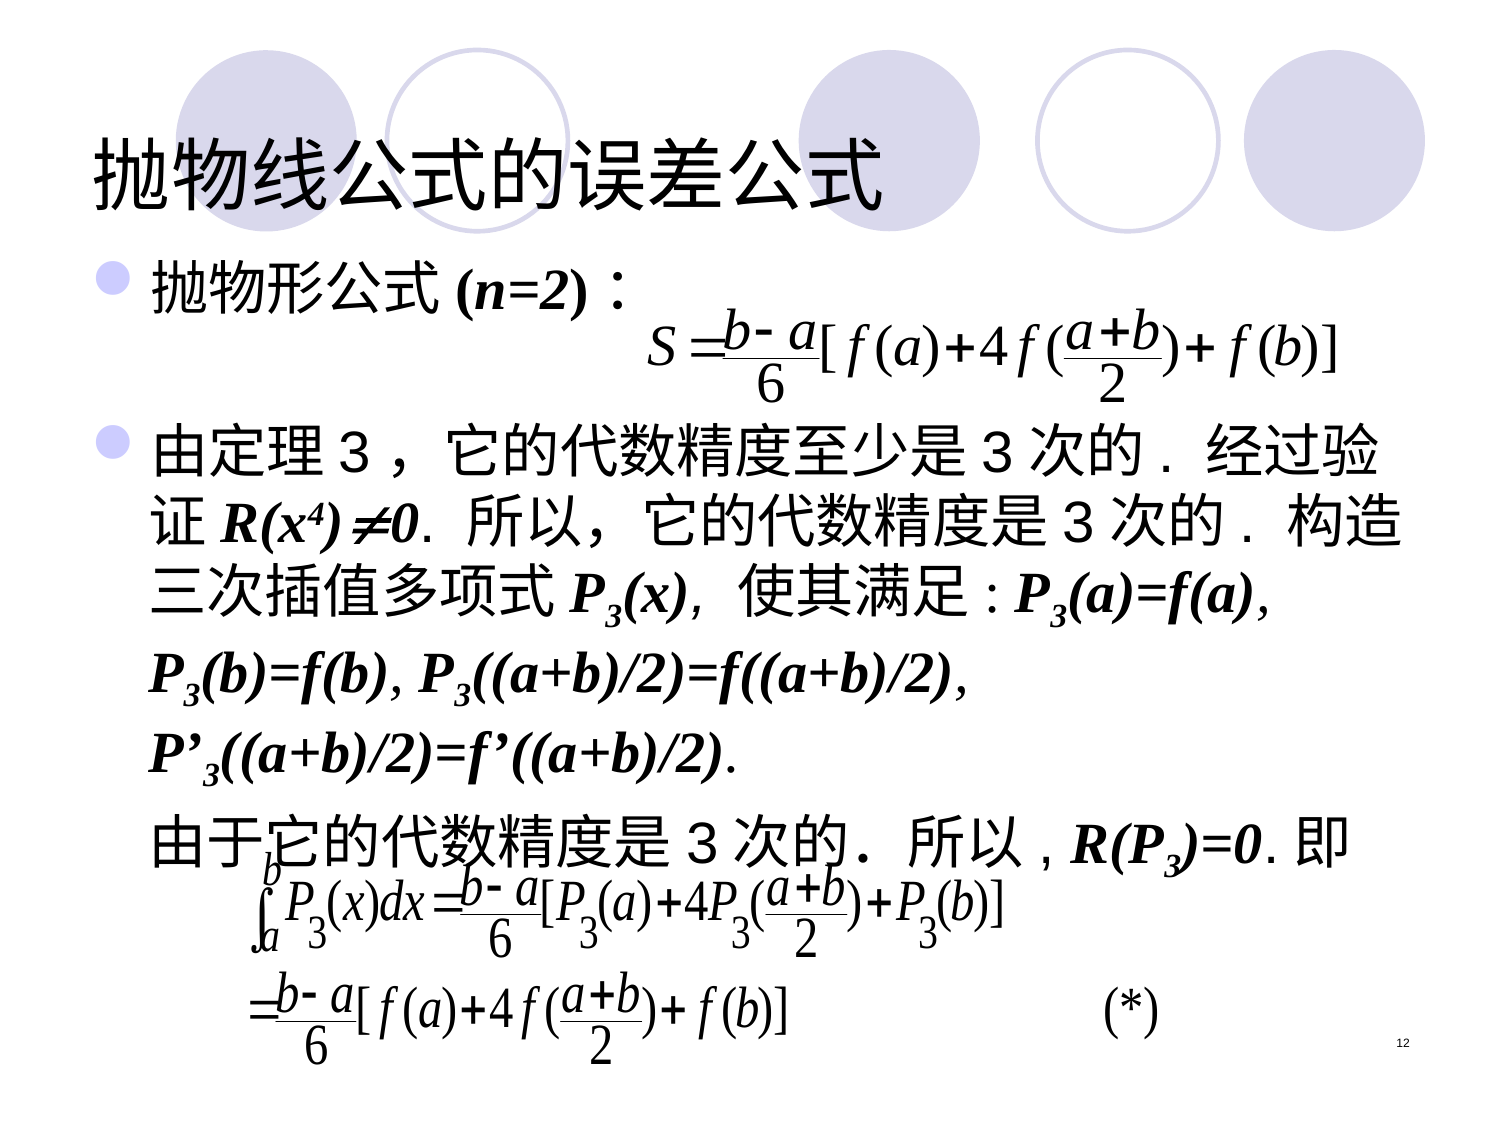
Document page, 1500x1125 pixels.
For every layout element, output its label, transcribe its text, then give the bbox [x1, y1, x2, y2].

title 抛物线公式的误差公式 [76, 66, 1425, 243]
slide_number 12 [1074, 1024, 1426, 1101]
list 抛物形公式(n=2)： 由定理3，它的代数精度至少是3次的. 经过验证R(x4)0. 所以，它的代数精度是3次的. 构造三次插值多项式P3(x), 使其满足: P3(a)=f(a), P3(b)=f(b), P3((a+b)/2)=f((a+b)/2), P’3((a+b)/2)=f’((a+b)/2). 由于它的代数精度是3次的．所以, R(P3)=0.即 [76, 243, 1436, 1059]
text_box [241, 845, 1164, 1072]
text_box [643, 302, 1340, 410]
